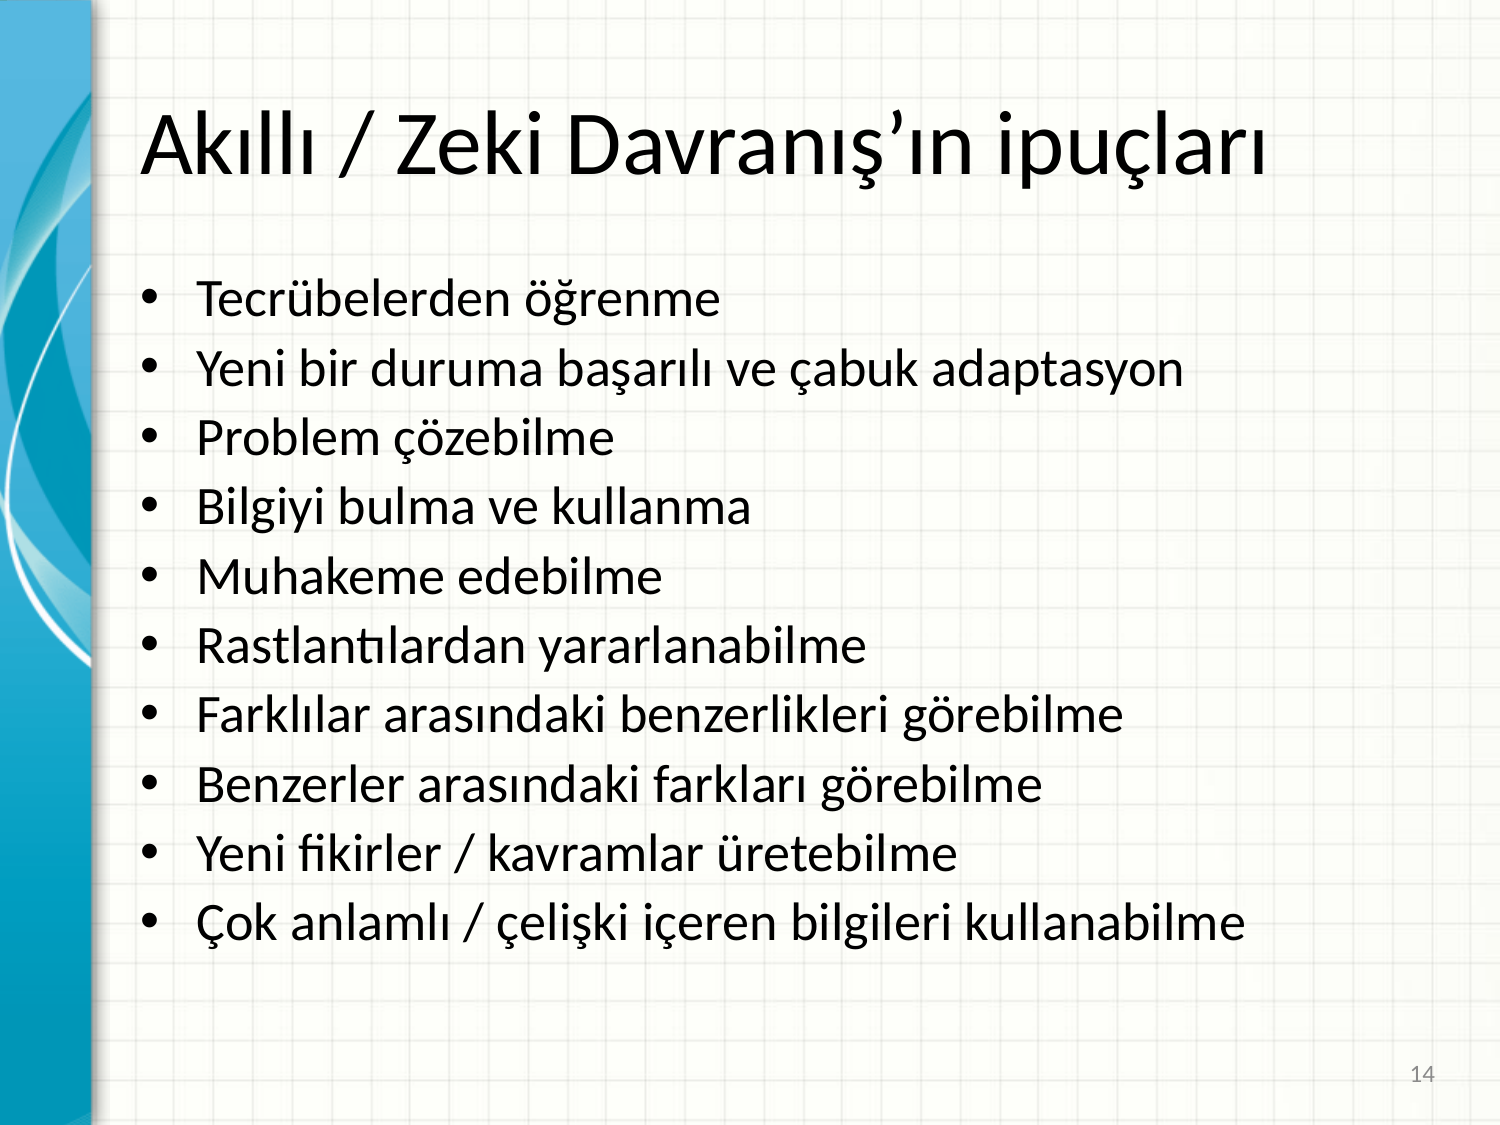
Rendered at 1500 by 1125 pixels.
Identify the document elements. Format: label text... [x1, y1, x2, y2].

list Tecrübelerden öğrenme Yeni bir duruma başarılı ve çabuk adaptasyon Problem çözebilme Bilgiyi bulma ve kullanma Muhakeme edebilme Rastlantılardan yararlanabilme Farklılar arasındaki benzerlikleri görebilme Benzerler arasındaki farkları görebilme Yeni fikirler / kavramlar üretebilme Çok anlamlı / çelişki içeren bilgileri kullanabilme [125, 262, 1450, 1005]
picture [0, 0, 1500, 1125]
title Akıllı / Zeki Davranış’ın ipuçları [125, 44, 1450, 232]
slide_number 14 [1100, 1042, 1450, 1103]
